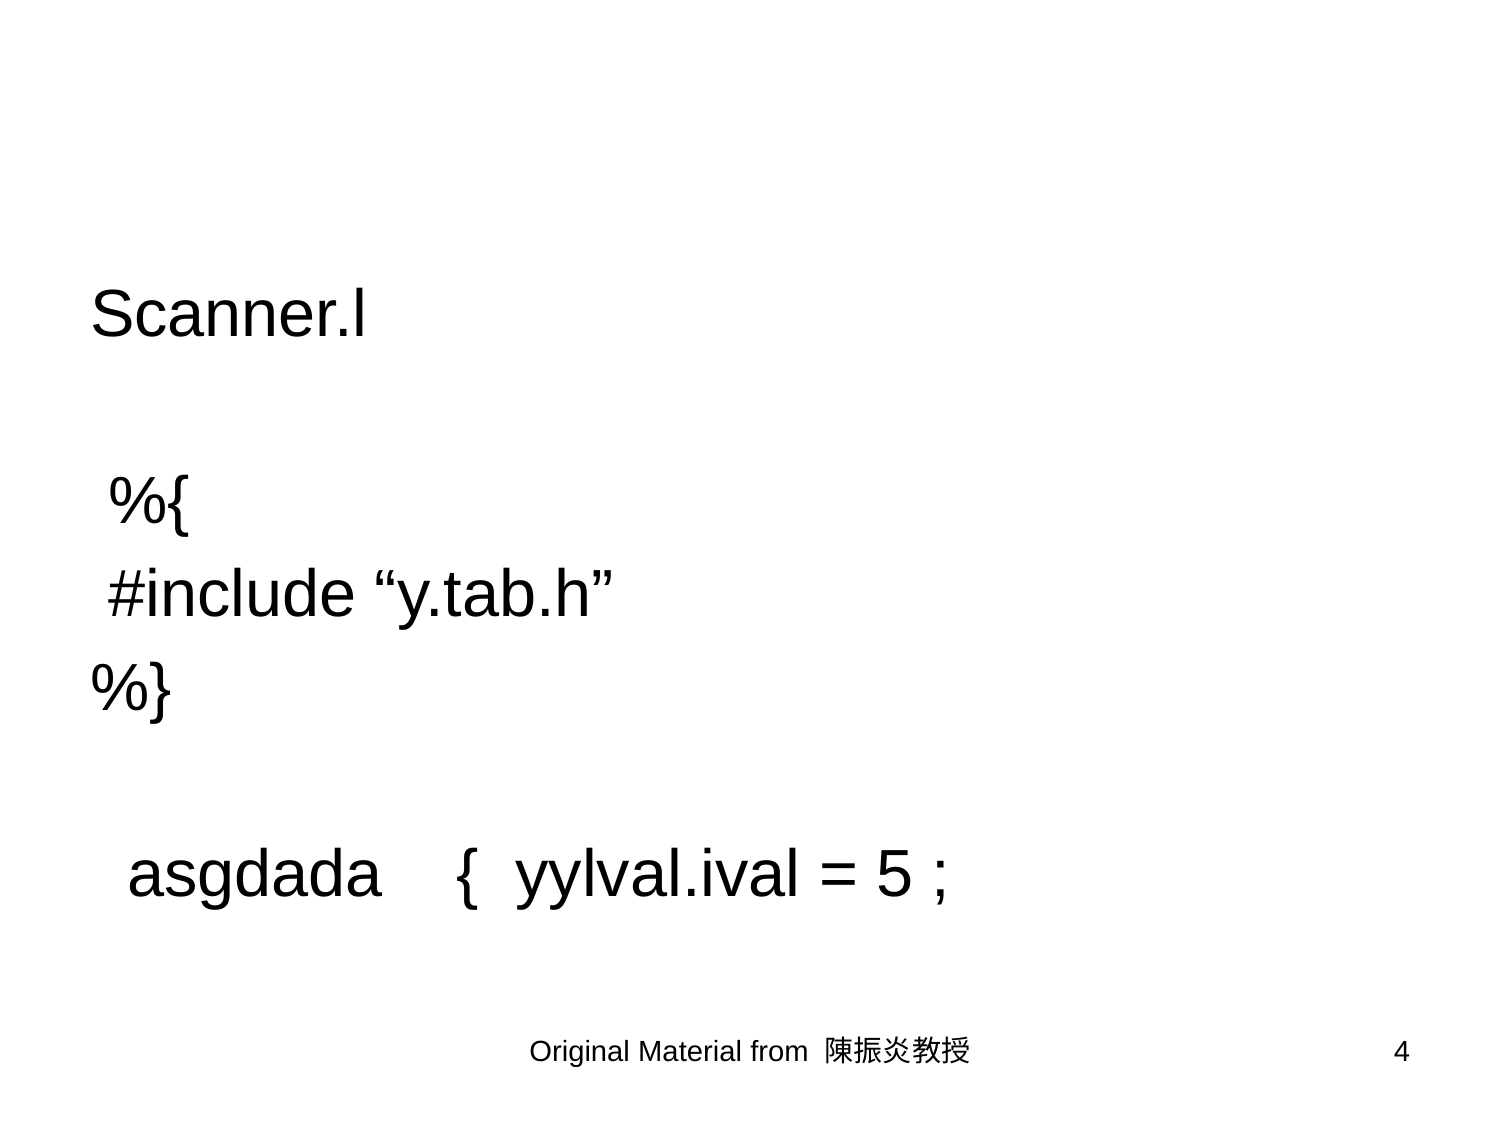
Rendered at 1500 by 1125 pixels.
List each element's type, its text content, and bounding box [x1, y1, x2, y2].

footer Original Material from 陳振炎教授 [512, 1024, 988, 1103]
slide_number 4 [1074, 1024, 1426, 1103]
list Scanner.l %{ #include “y.tab.h” %} asgdada { yylval.ival = 5 ; [75, 262, 1425, 1005]
